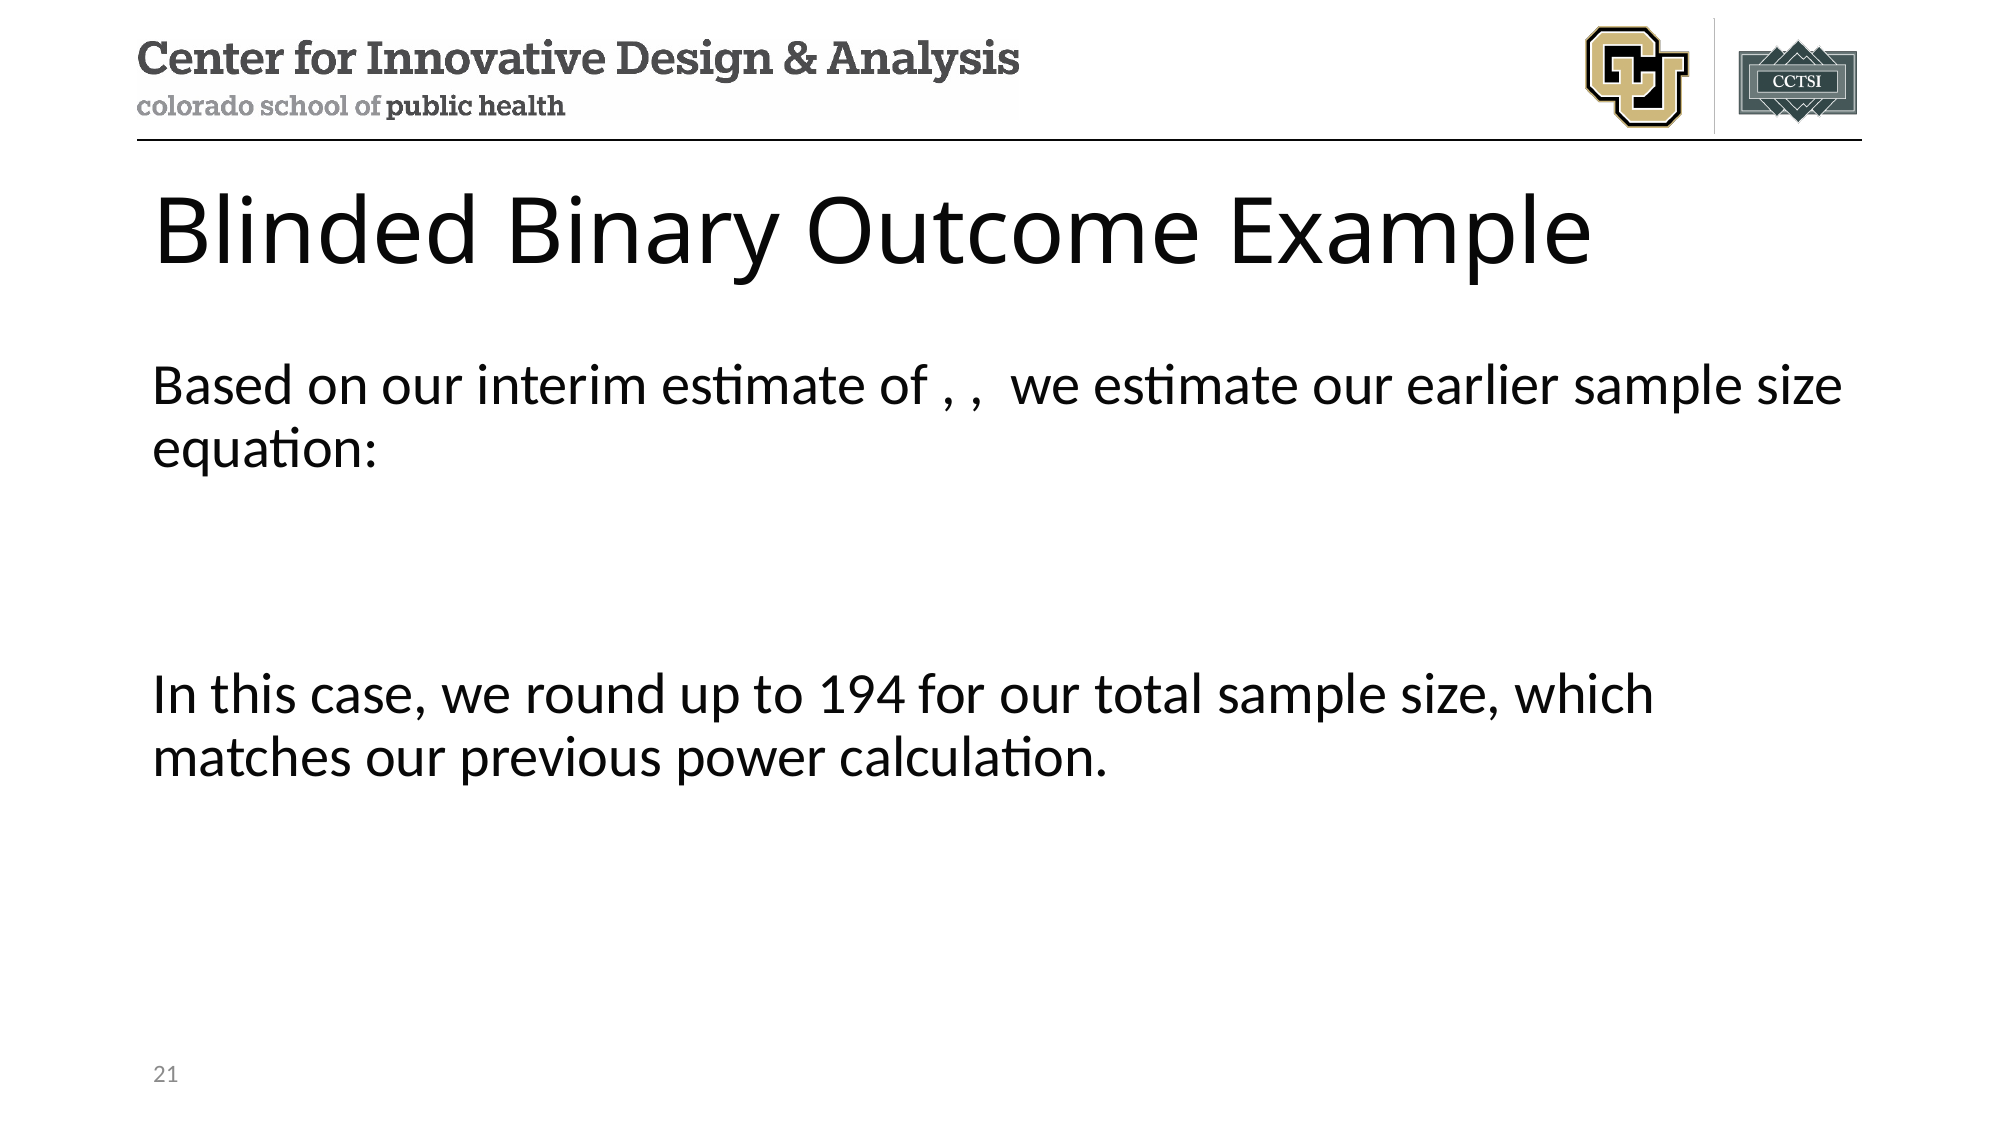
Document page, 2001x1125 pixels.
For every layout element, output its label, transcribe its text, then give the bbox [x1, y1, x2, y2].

picture [1584, 17, 1857, 134]
title Blinded Binary Outcome Example [137, 150, 1863, 318]
slide_number 21 [138, 1042, 589, 1103]
picture [137, 39, 1019, 120]
